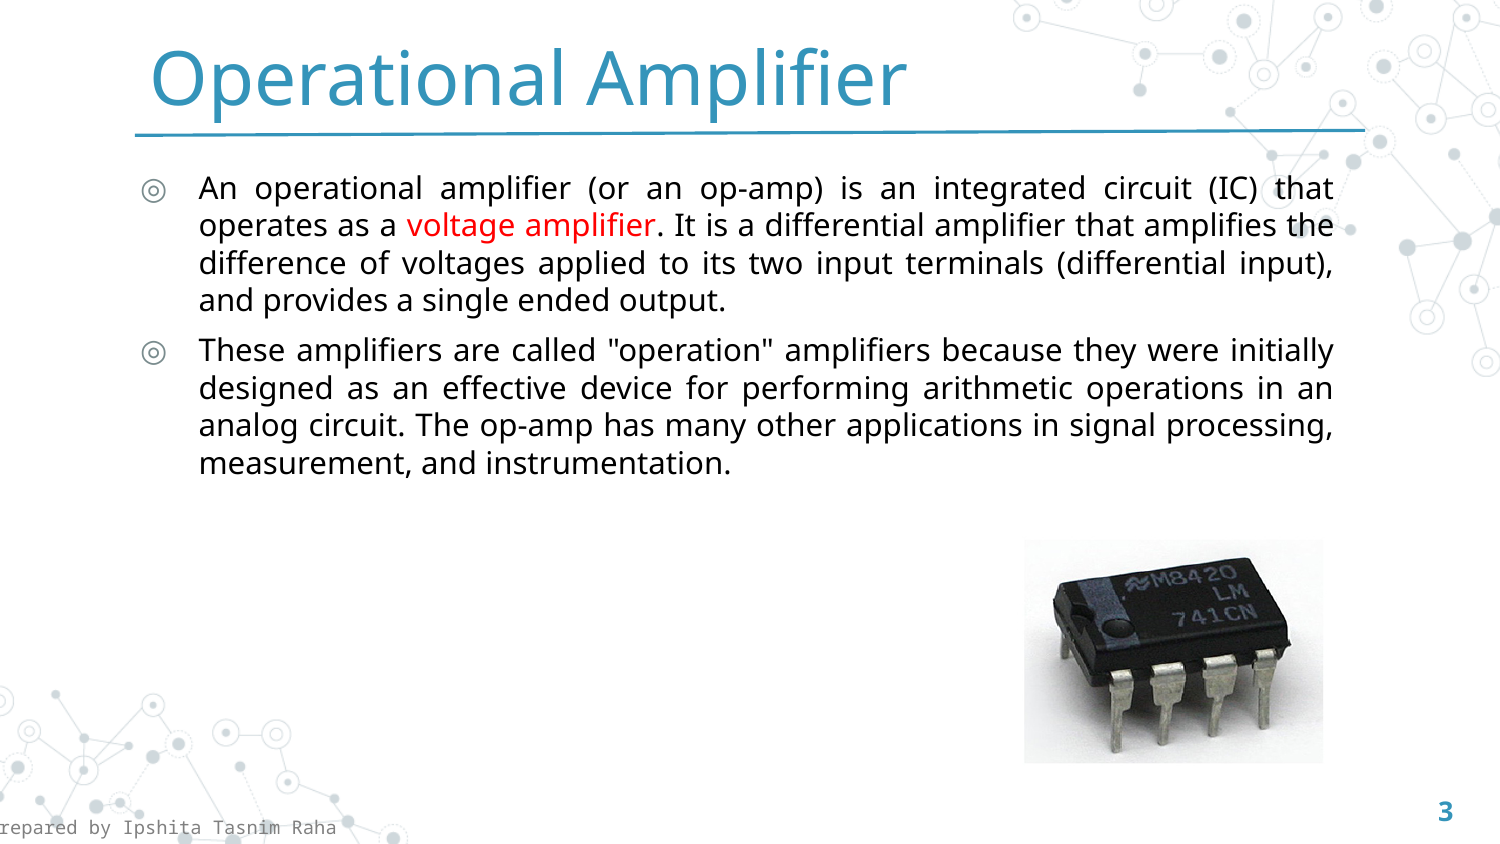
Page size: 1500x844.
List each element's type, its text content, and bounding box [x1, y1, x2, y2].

text_box Operational Amplifier [134, 16, 1443, 136]
picture [0, 0, 1500, 844]
list An operational amplifier (or an op-amp) is an integrated circuit (IC) that operates as a voltage amplifier. It is a differential amplifier that amplifies the difference of voltages applied to its two input terminals (differential input), and provides a single ended output. These amplifiers are called "operation" amplifiers because they were initially designed as an effective device for performing arithmetic operations in an analog circuit. The op-amp has many other applications in signal processing, measurement, and instrumentation. [108, 153, 1351, 497]
slide_number 3 [1378, 779, 1469, 844]
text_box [134, 130, 1366, 136]
text_box Prepared by Ipshita Tasnim Raha [0, 808, 351, 844]
